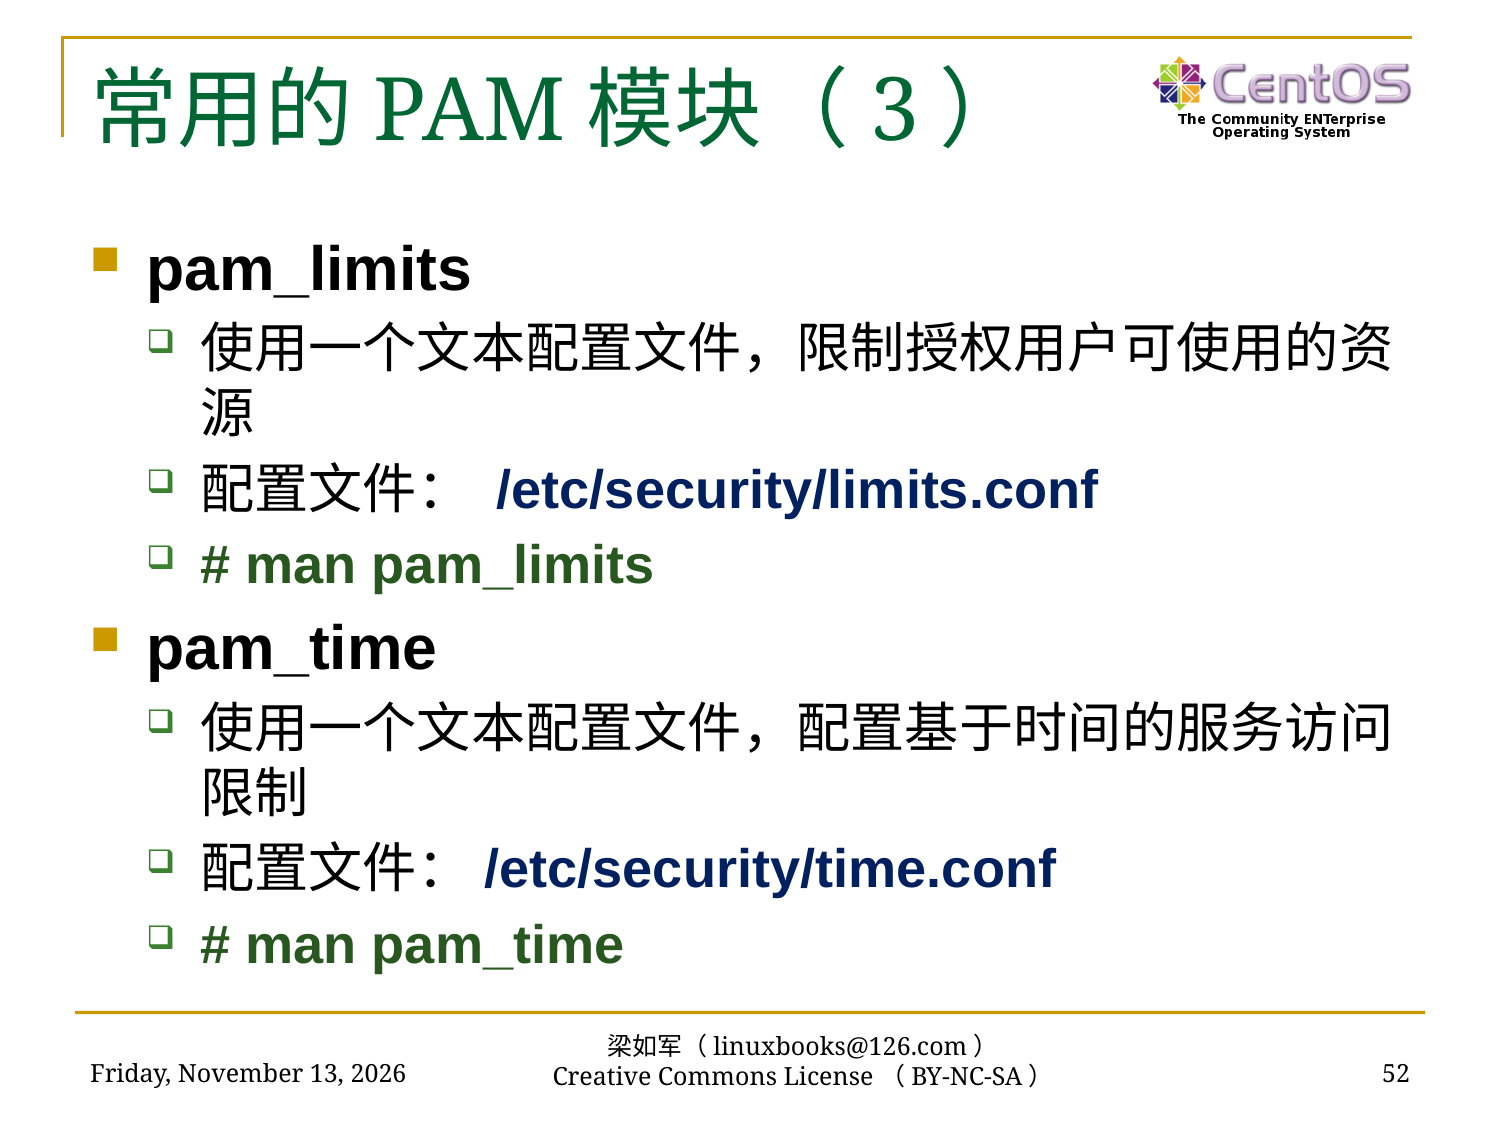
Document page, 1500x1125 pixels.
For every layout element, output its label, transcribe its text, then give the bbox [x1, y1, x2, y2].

list pam_limits 使用一个文本配置文件，限制授权用户可使用的资源 配置文件： /etc/security/limits.conf # man pam_limits pam_time 使用一个文本配置文件，配置基于时间的服务访问限制 配置文件：/etc/security/time.conf # man pam_time [74, 219, 1426, 1006]
footer 梁如军（linuxbooks@126.com） Creative Commons License（BY-NC-SA） [359, 1022, 1247, 1099]
title 常用的PAM模块（3） [74, 45, 1426, 219]
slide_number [74, 1023, 426, 1100]
slide_number 52 [1074, 1023, 1426, 1100]
